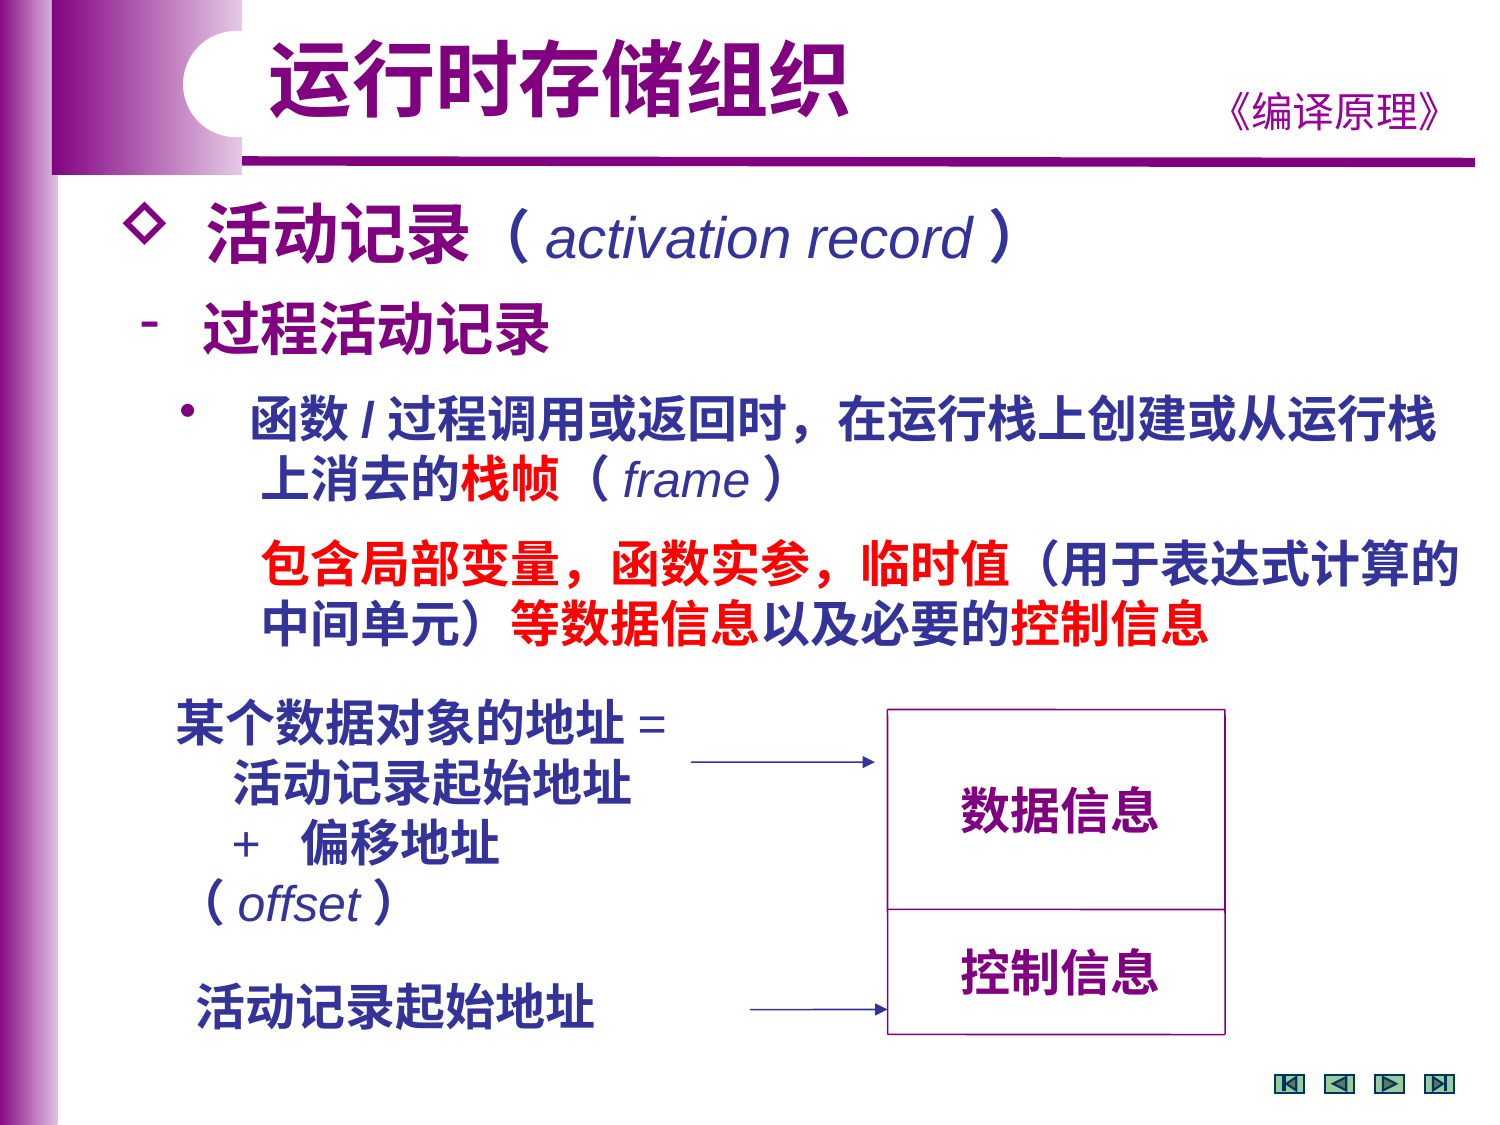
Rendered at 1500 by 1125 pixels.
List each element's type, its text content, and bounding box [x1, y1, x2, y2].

text_box [1324, 1074, 1355, 1093]
text_box [798, 1003, 888, 1016]
text_box [739, 755, 875, 769]
text_box 某个数据对象的地址= 活动记录起始地址 + 偏移地址（offset） [160, 684, 739, 940]
text_box 活动记录起始地址 [112, 968, 798, 1043]
text_box 控制信息 [945, 934, 1176, 1010]
text_box 活动记录（activation record） [99, 184, 1200, 280]
text_box [1374, 1074, 1405, 1093]
text_box [1424, 1074, 1455, 1093]
text_box 运行时存储组织 [254, 31, 875, 136]
text_box 过程活动记录 函数/过程调用或返回时，在运行栈上创建或从运行栈 上消去的栈帧（frame） 包含局部变量，函数实参，临时值（用于表达式计算的 中间单元）等数据信息以及必要的控制信息 [124, 284, 1482, 660]
text_box 数据信息 [945, 771, 1176, 847]
text_box [1274, 1074, 1305, 1093]
